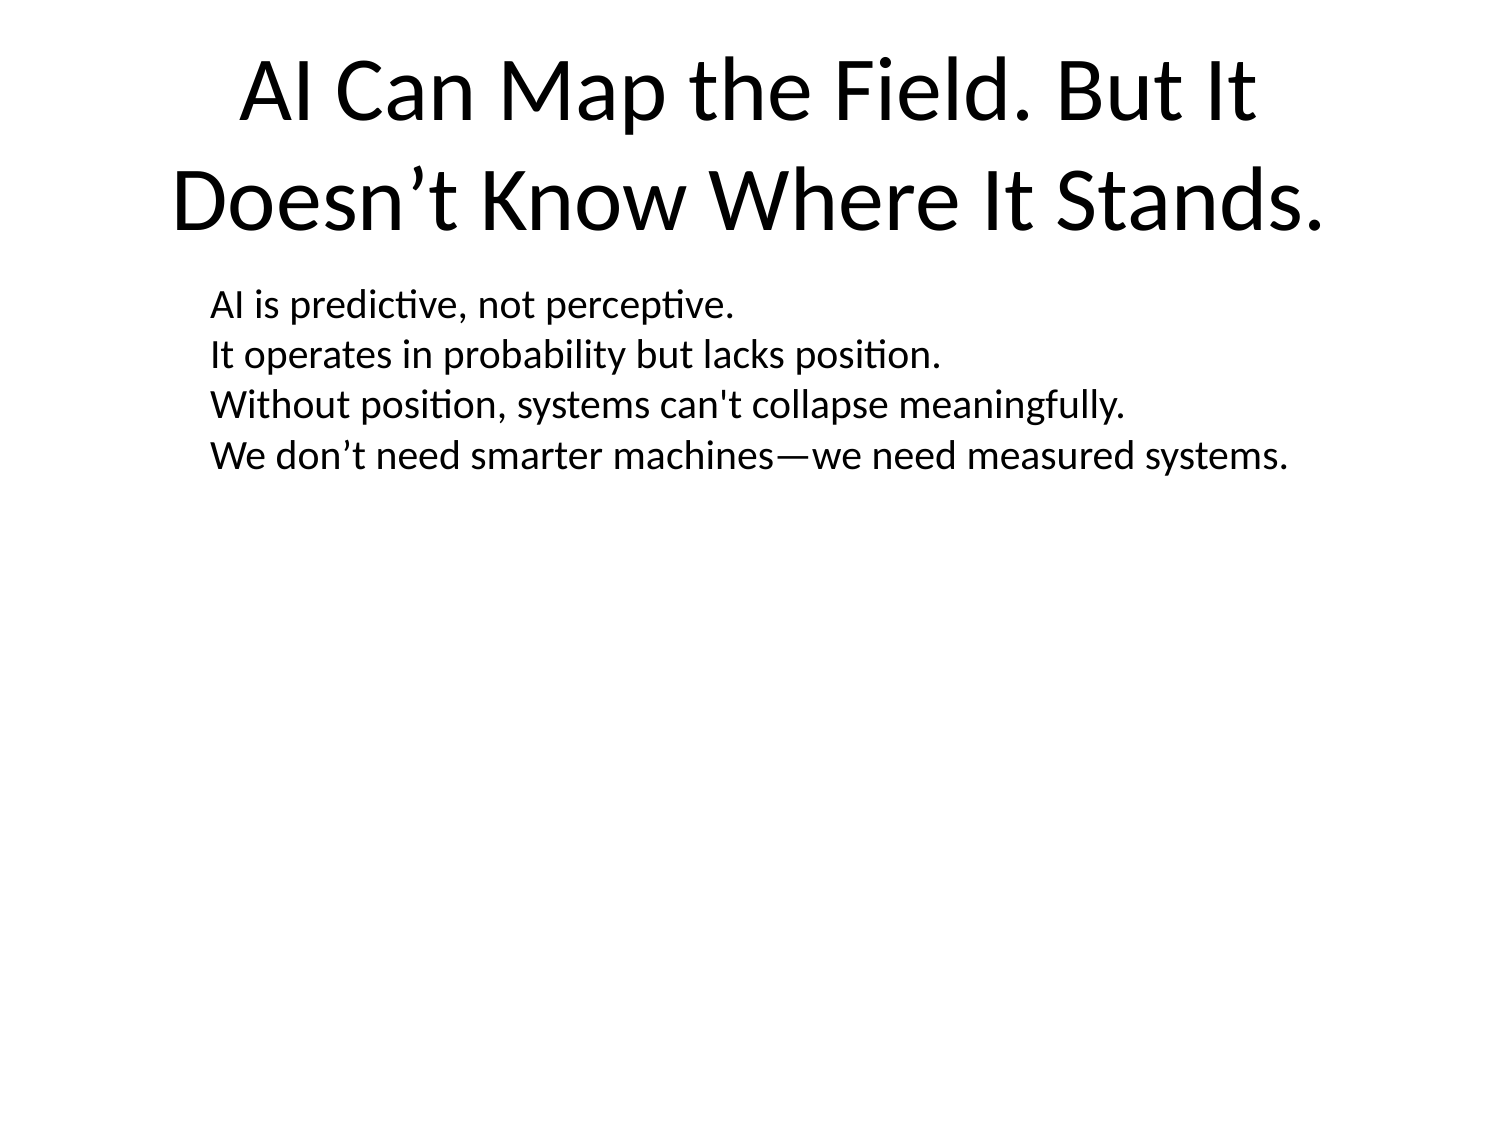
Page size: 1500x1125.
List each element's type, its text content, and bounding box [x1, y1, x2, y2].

title AI Can Map the Field. But It Doesn’t Know Where It Stands. [75, 45, 1425, 233]
text_box AI is predictive, not perceptive. It operates in probability but lacks position. Without position, systems can't collapse meaningfully. We don’t need smarter machines—we need measured systems. [195, 224, 1305, 485]
